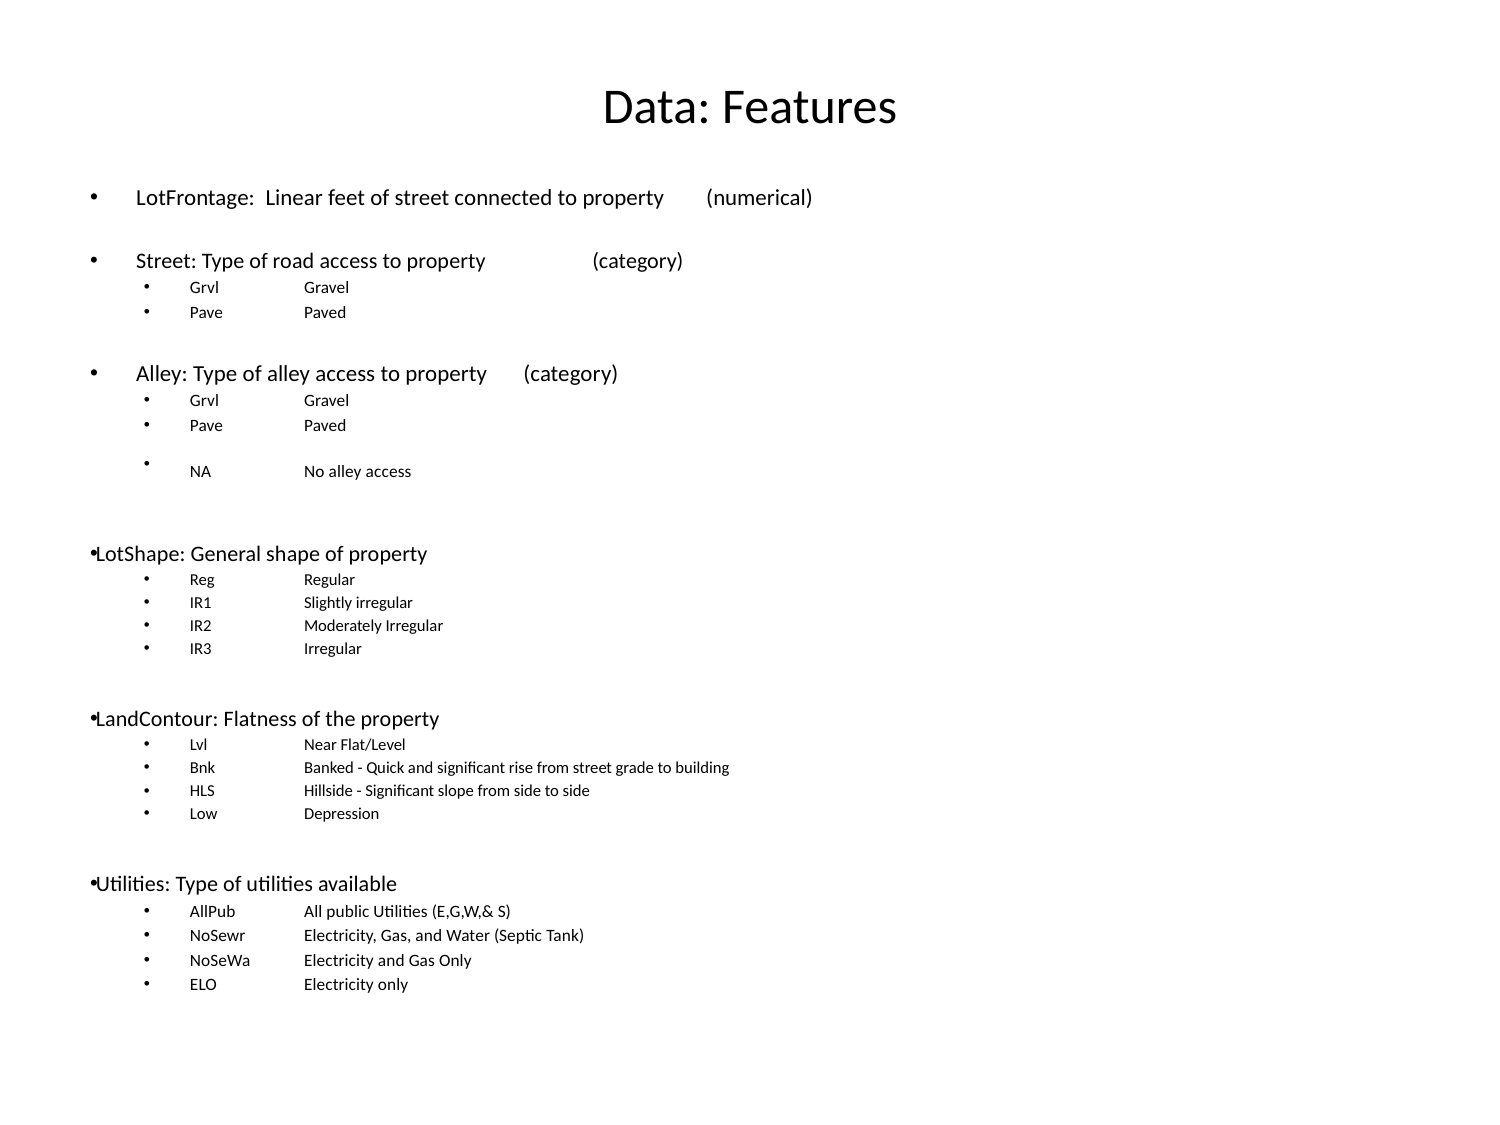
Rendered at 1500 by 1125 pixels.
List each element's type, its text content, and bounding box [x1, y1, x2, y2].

list LotFrontage: Linear feet of street connected to property (numerical) Street: Type of road access to property (category) Grvl Gravel Pave Paved Alley: Type of alley access to property (category) Grvl Gravel Pave Paved NA No alley access LotShape: General shape of property Reg Regular IR1 Slightly irregular IR2 Moderately Irregular IR3 Irregular LandContour: Flatness of the property Lvl Near Flat/Level Bnk Banked - Quick and significant rise from street grade to building HLS Hillside - Significant slope from side to side Low Depression Utilities: Type of utilities available AllPub All public Utilities (E,G,W,& S) NoSewr Electricity, Gas, and Water (Septic Tank) NoSeWa Electricity and Gas Only ELO Electricity only [75, 174, 1425, 1005]
title Data: Features [75, 45, 1425, 163]
